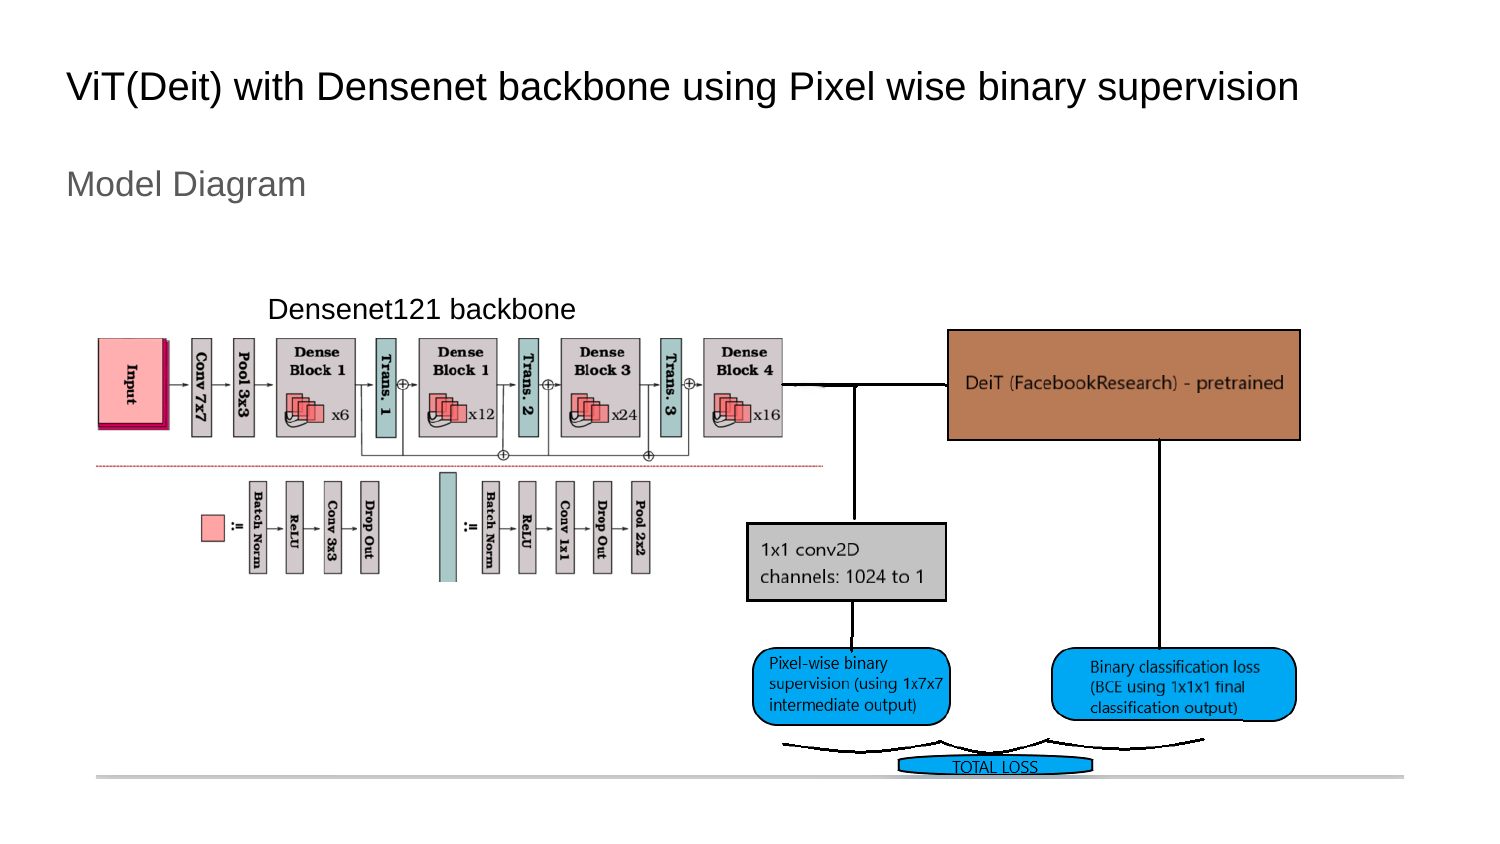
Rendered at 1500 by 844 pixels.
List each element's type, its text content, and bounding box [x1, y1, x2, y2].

title ViT(Deit) with Densenet backbone using Pixel wise binary supervision [51, 45, 1449, 139]
picture [95, 256, 1405, 780]
list Model Diagram [51, 139, 1449, 791]
